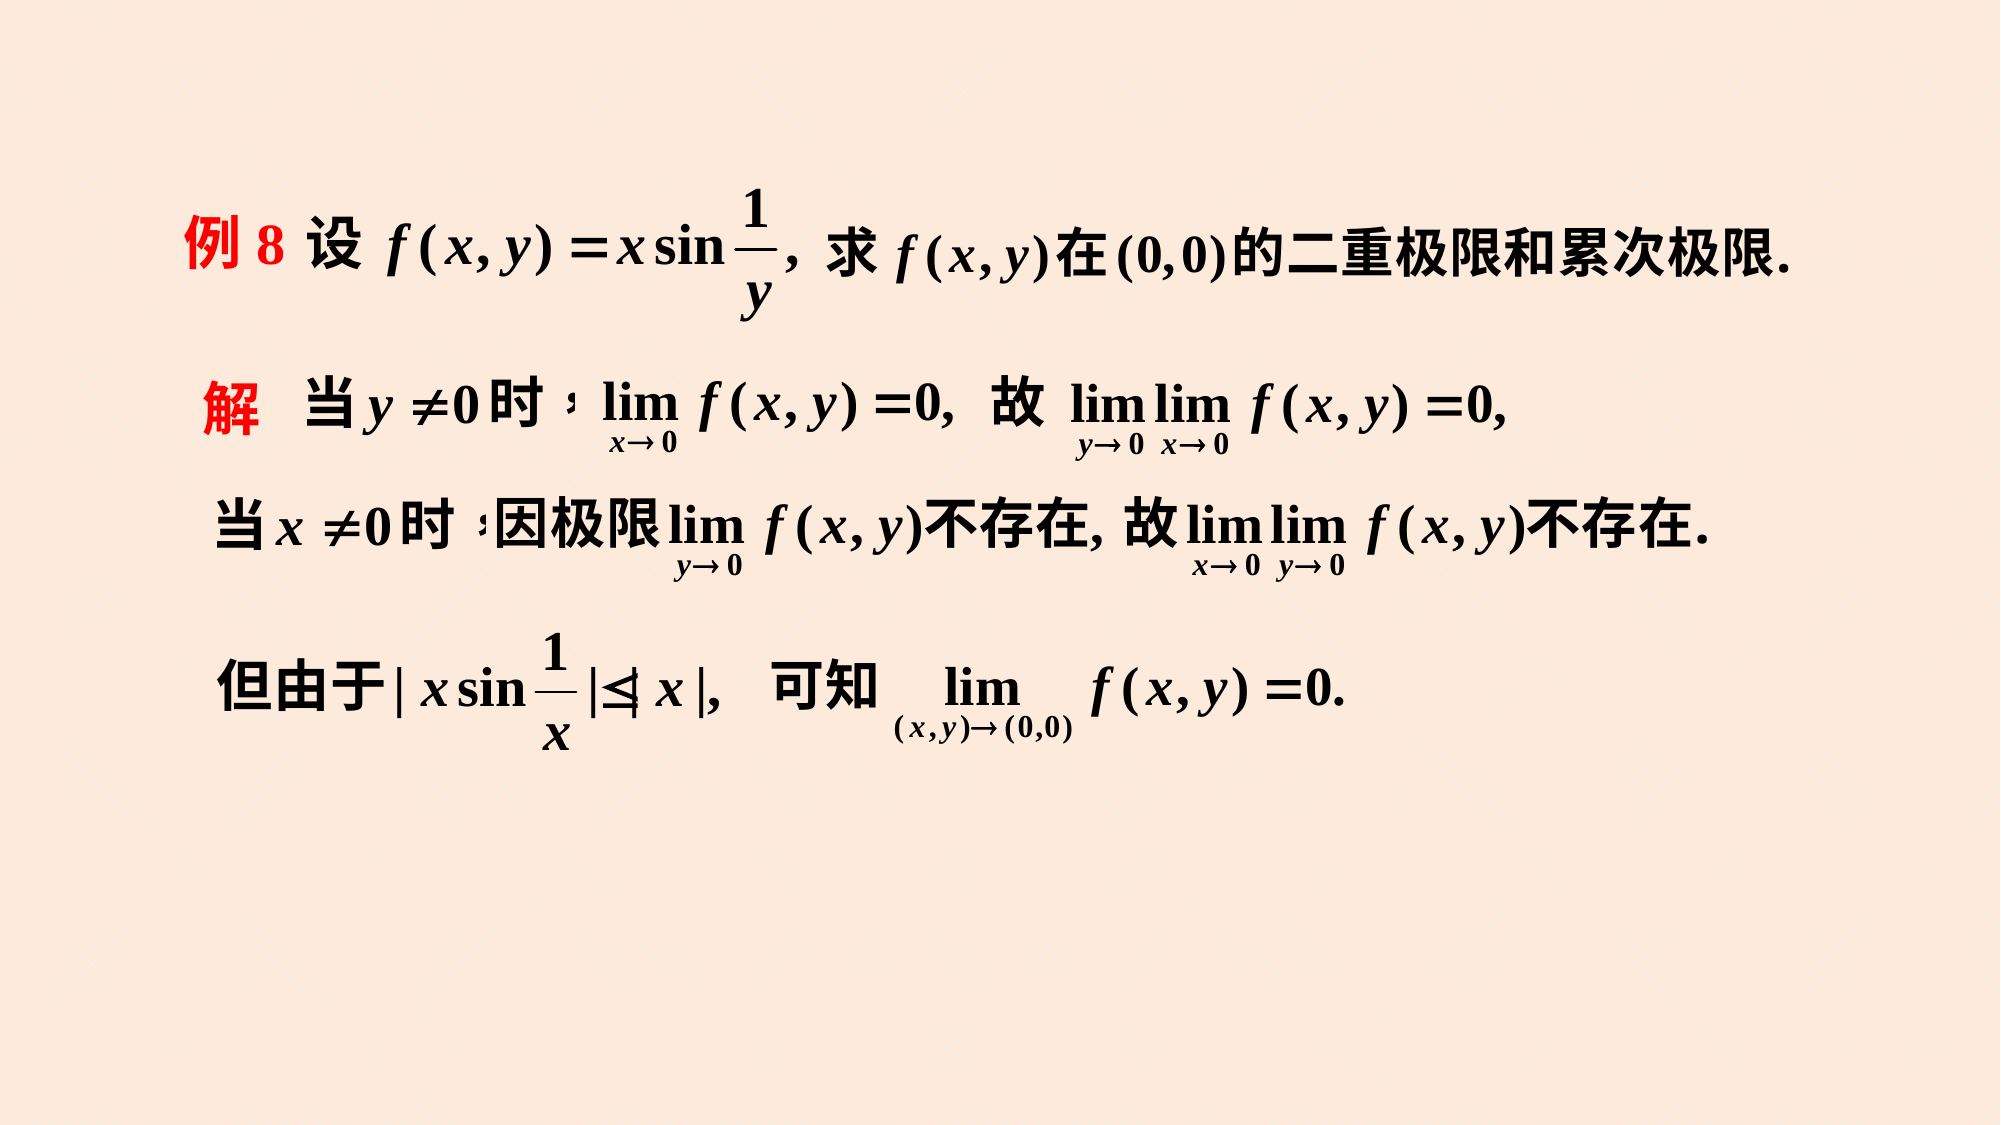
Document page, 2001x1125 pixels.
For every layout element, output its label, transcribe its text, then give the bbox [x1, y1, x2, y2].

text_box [763, 650, 1355, 757]
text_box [818, 218, 1798, 295]
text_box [208, 612, 730, 764]
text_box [208, 488, 486, 569]
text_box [595, 364, 965, 467]
text_box 例8 [169, 198, 294, 284]
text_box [1117, 488, 1718, 595]
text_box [299, 168, 812, 333]
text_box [490, 488, 1114, 595]
text_box 解 [187, 364, 276, 450]
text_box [297, 367, 575, 448]
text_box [984, 367, 1515, 474]
